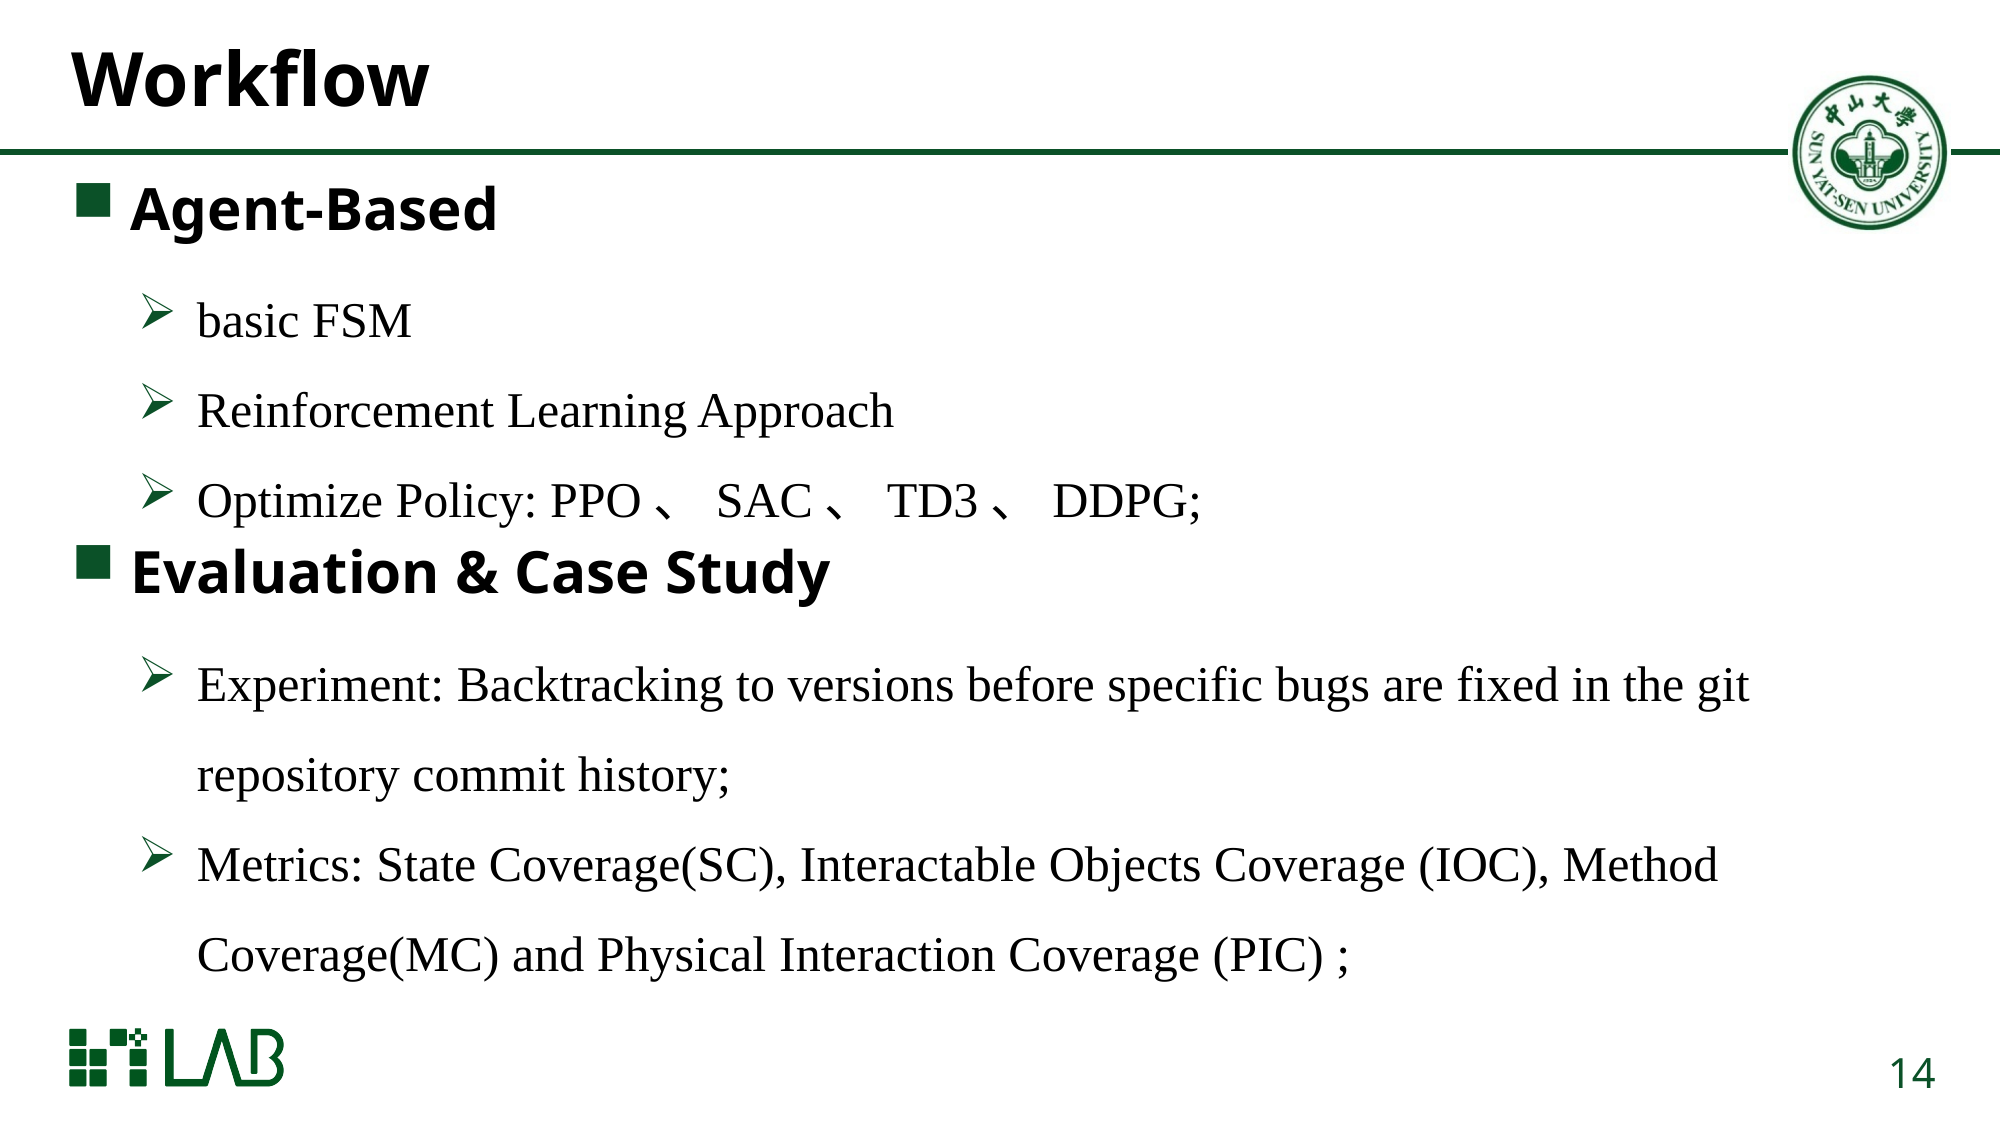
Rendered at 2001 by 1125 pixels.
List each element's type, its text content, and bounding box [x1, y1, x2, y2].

text_box Experiment: Backtracking to versions before specific bugs are fixed in the git repository commit history; Metrics: State Coverage(SC), Interactable Objects Coverage (IOC), Method Coverage(MC) and Physical Interaction Coverage (PIC) ; [123, 613, 1877, 989]
picture [1788, 71, 1951, 234]
list basic FSM Reinforcement Learning Approach Optimize Policy: PPO、SAC、TD3、DDPG; [123, 250, 1877, 527]
slide_number 14 [1500, 1039, 1951, 1100]
text_box Evaluation & Case Study [56, 527, 1894, 613]
picture [49, 1018, 295, 1100]
list Agent-Based [56, 164, 1895, 251]
title Workflow [56, 0, 1732, 153]
